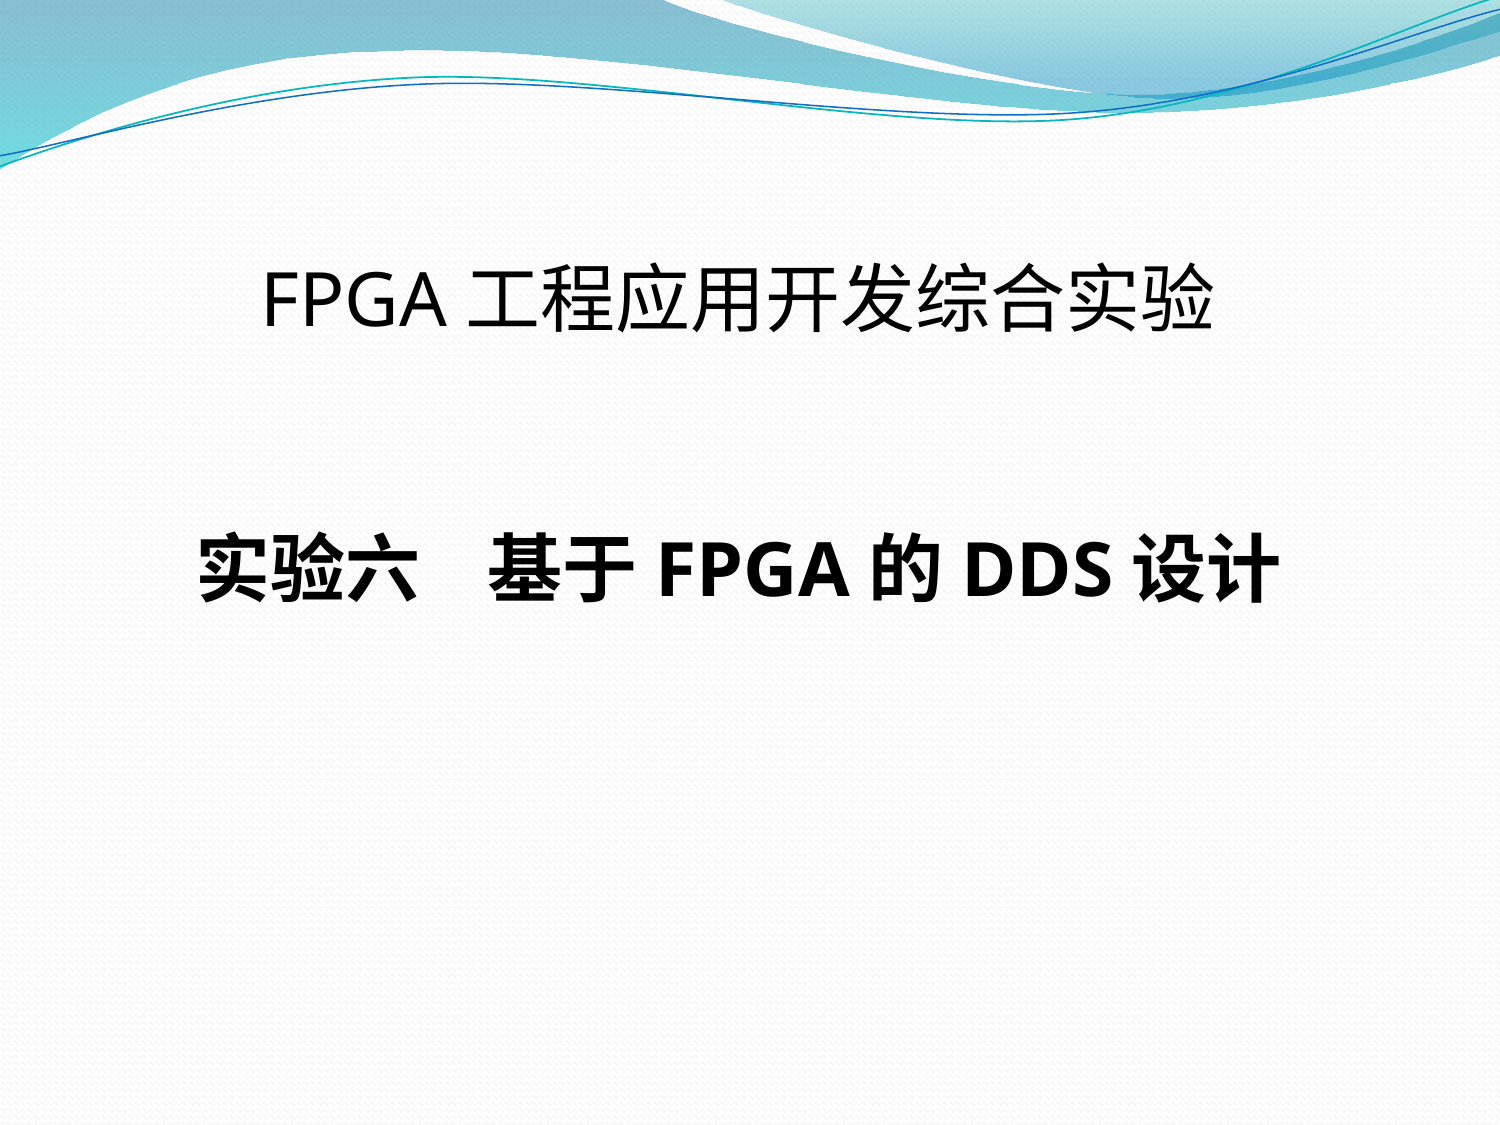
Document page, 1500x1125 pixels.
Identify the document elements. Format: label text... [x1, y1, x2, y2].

text_box FPGA工程应用开发综合实验 实验六 基于FPGA的DDS设计 [80, 199, 1396, 620]
